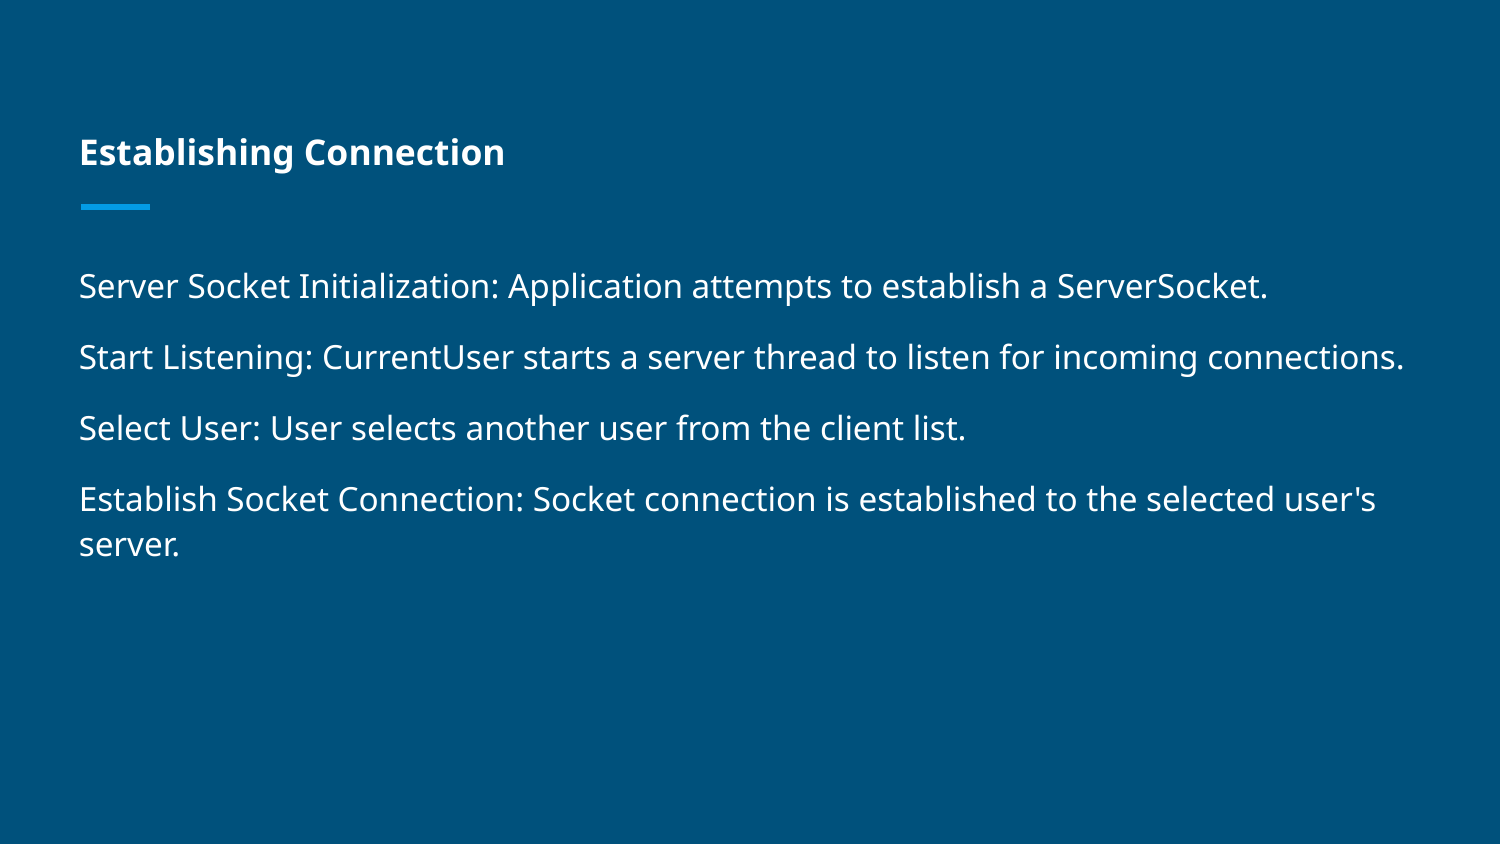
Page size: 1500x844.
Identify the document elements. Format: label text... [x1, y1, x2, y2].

title Establishing Connection [63, 75, 1437, 188]
list Server Socket Initialization: Application attempts to establish a ServerSocket. Start Listening: CurrentUser starts a server thread to listen for incoming connections. Select User: User selects another user from the client list. Establish Socket Connection: Socket connection is established to the selected user's server. [63, 244, 1437, 750]
